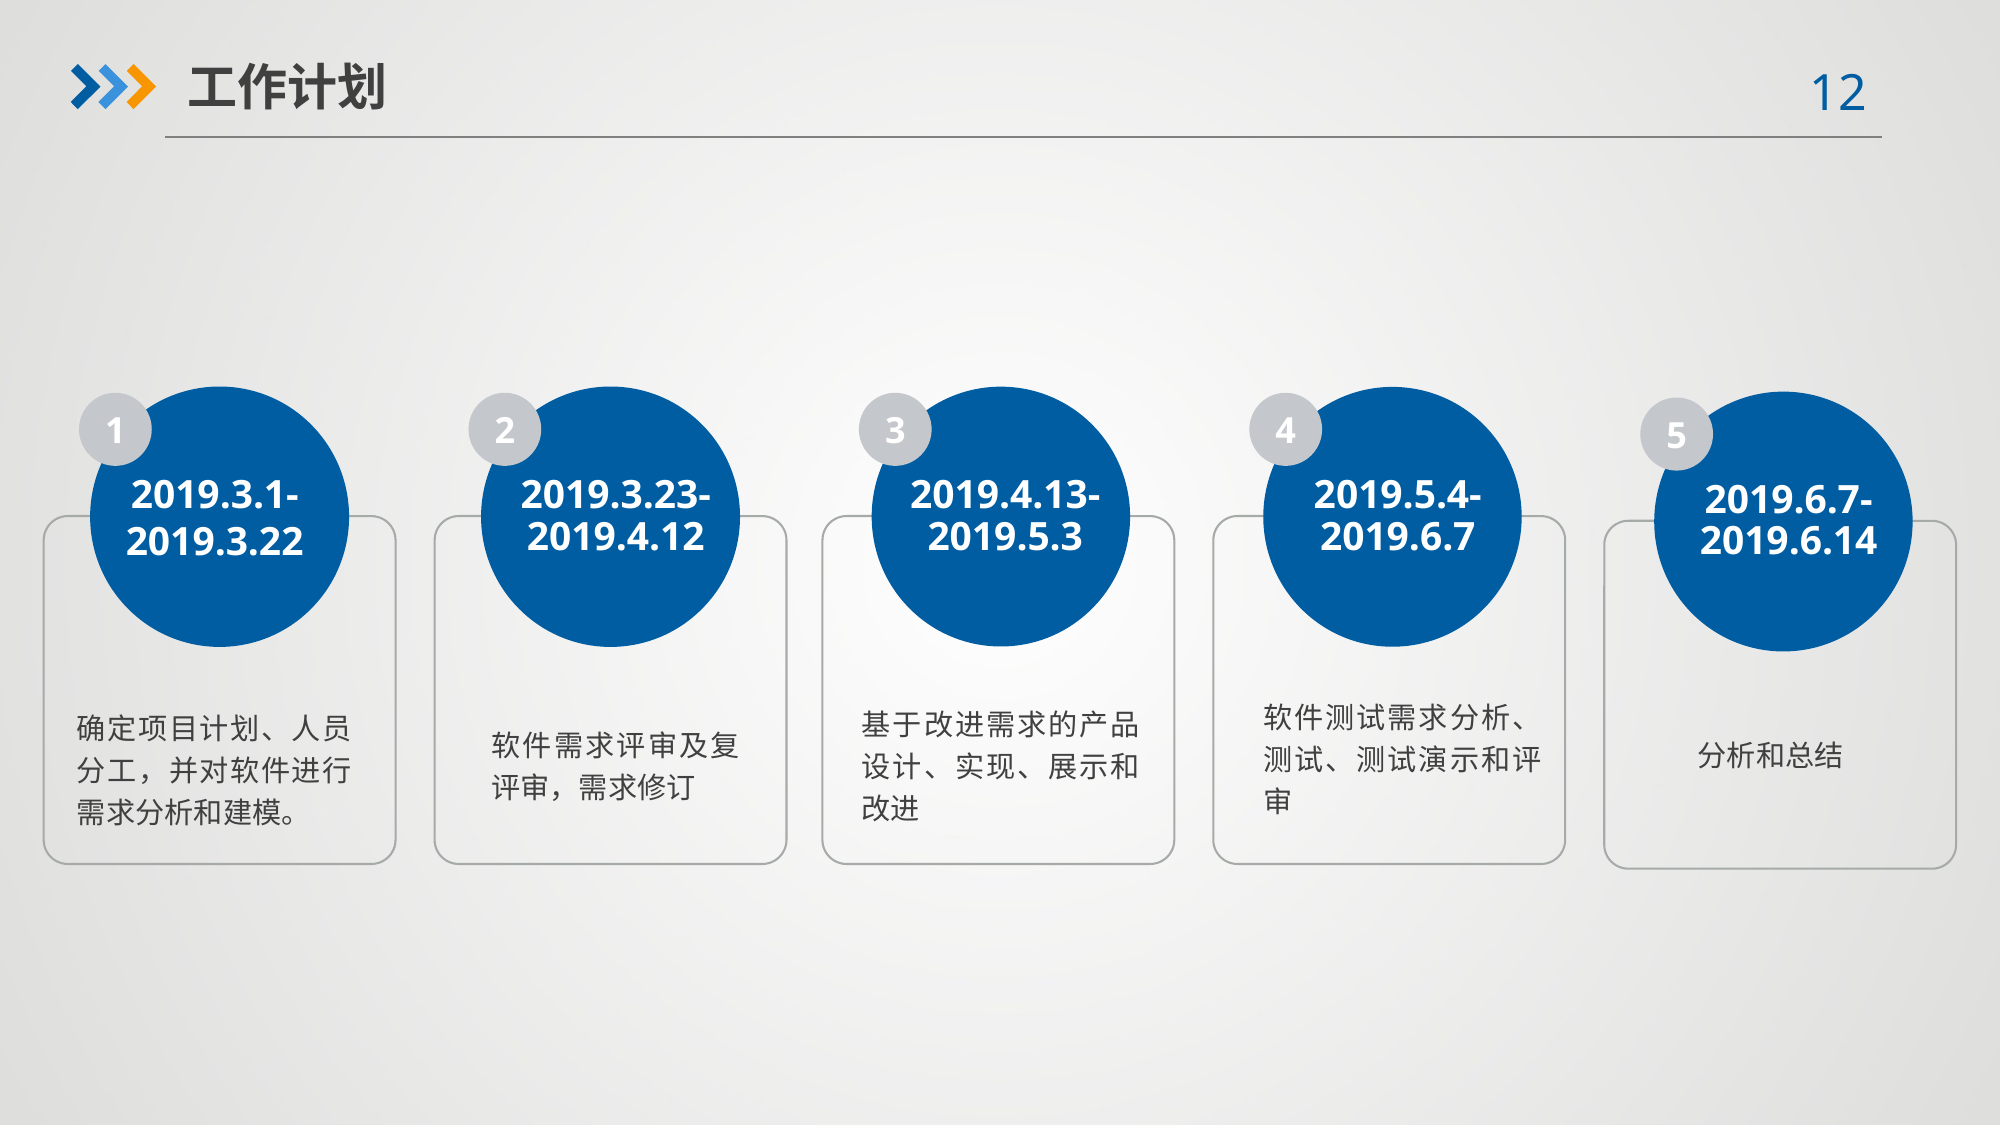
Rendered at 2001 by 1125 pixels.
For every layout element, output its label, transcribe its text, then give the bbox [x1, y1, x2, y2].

picture [0, 0, 2000, 1125]
text_box 工作计划 [187, 43, 654, 127]
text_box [43, 386, 1957, 869]
